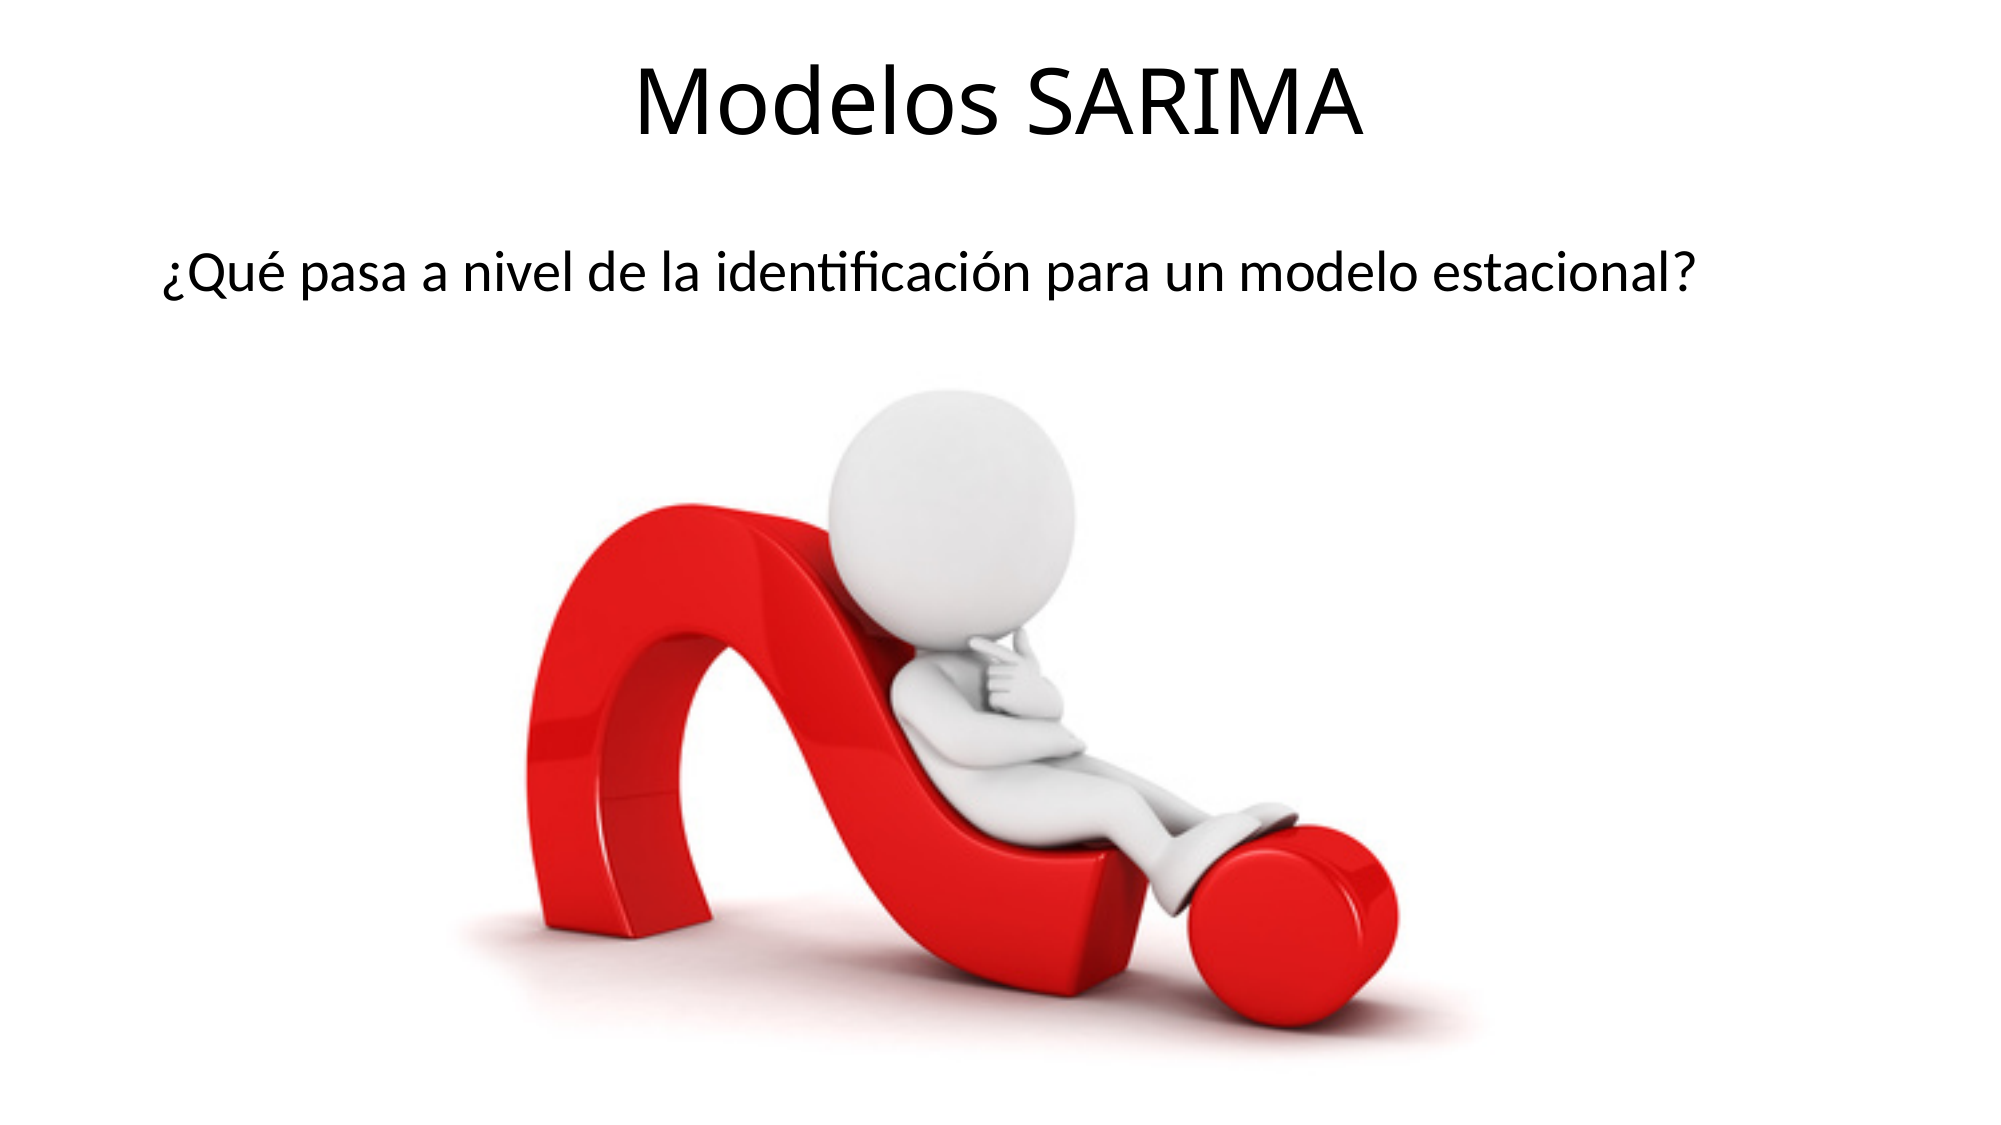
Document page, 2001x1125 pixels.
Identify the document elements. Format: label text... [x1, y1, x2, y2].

picture [405, 349, 1548, 1100]
list ¿Qué pasa a nivel de la identificación para un modelo estacional? [67, 233, 1792, 948]
title Modelos SARIMA [136, 27, 1862, 183]
